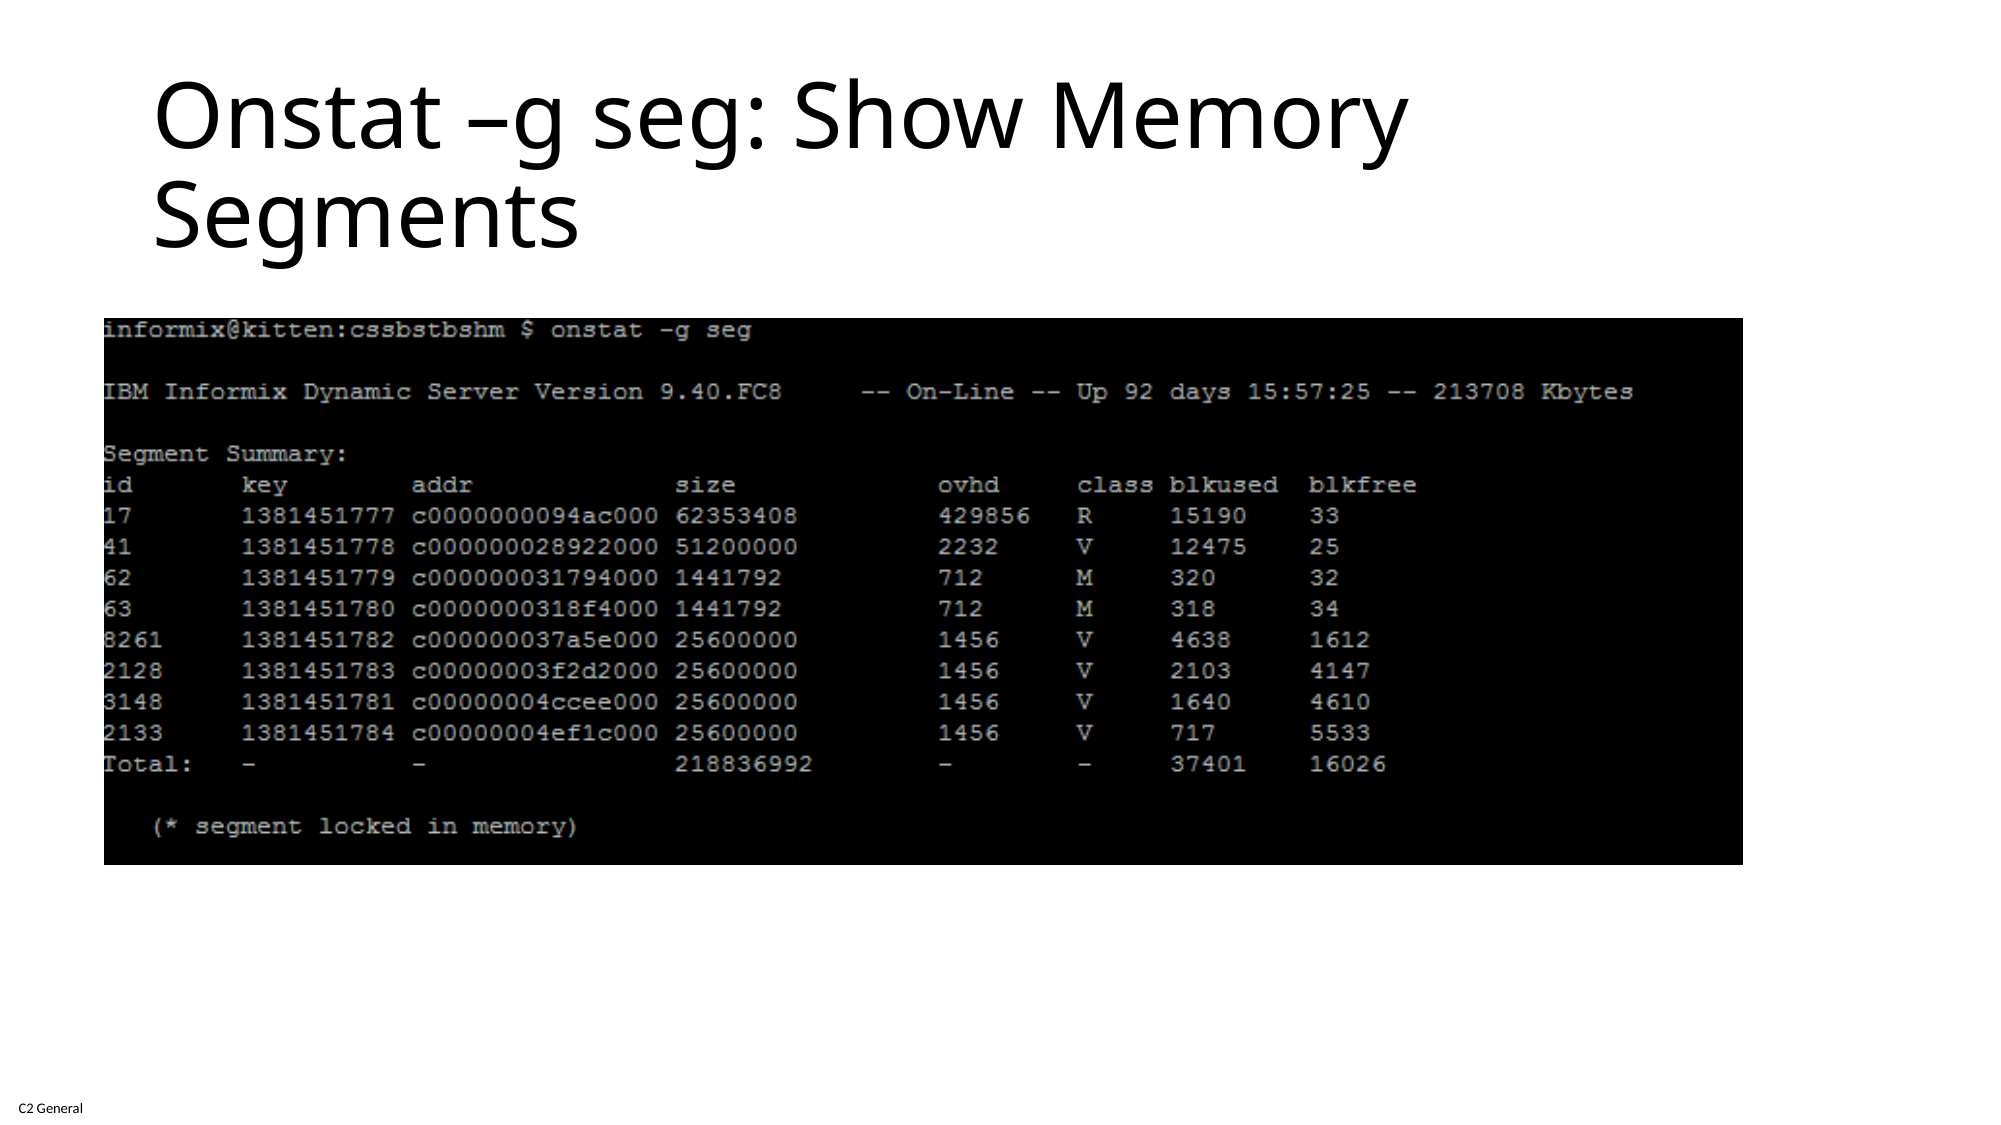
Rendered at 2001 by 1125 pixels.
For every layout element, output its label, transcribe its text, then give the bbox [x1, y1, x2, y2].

picture [104, 318, 1743, 865]
title Onstat –g seg: Show Memory Segments [137, 59, 1863, 278]
